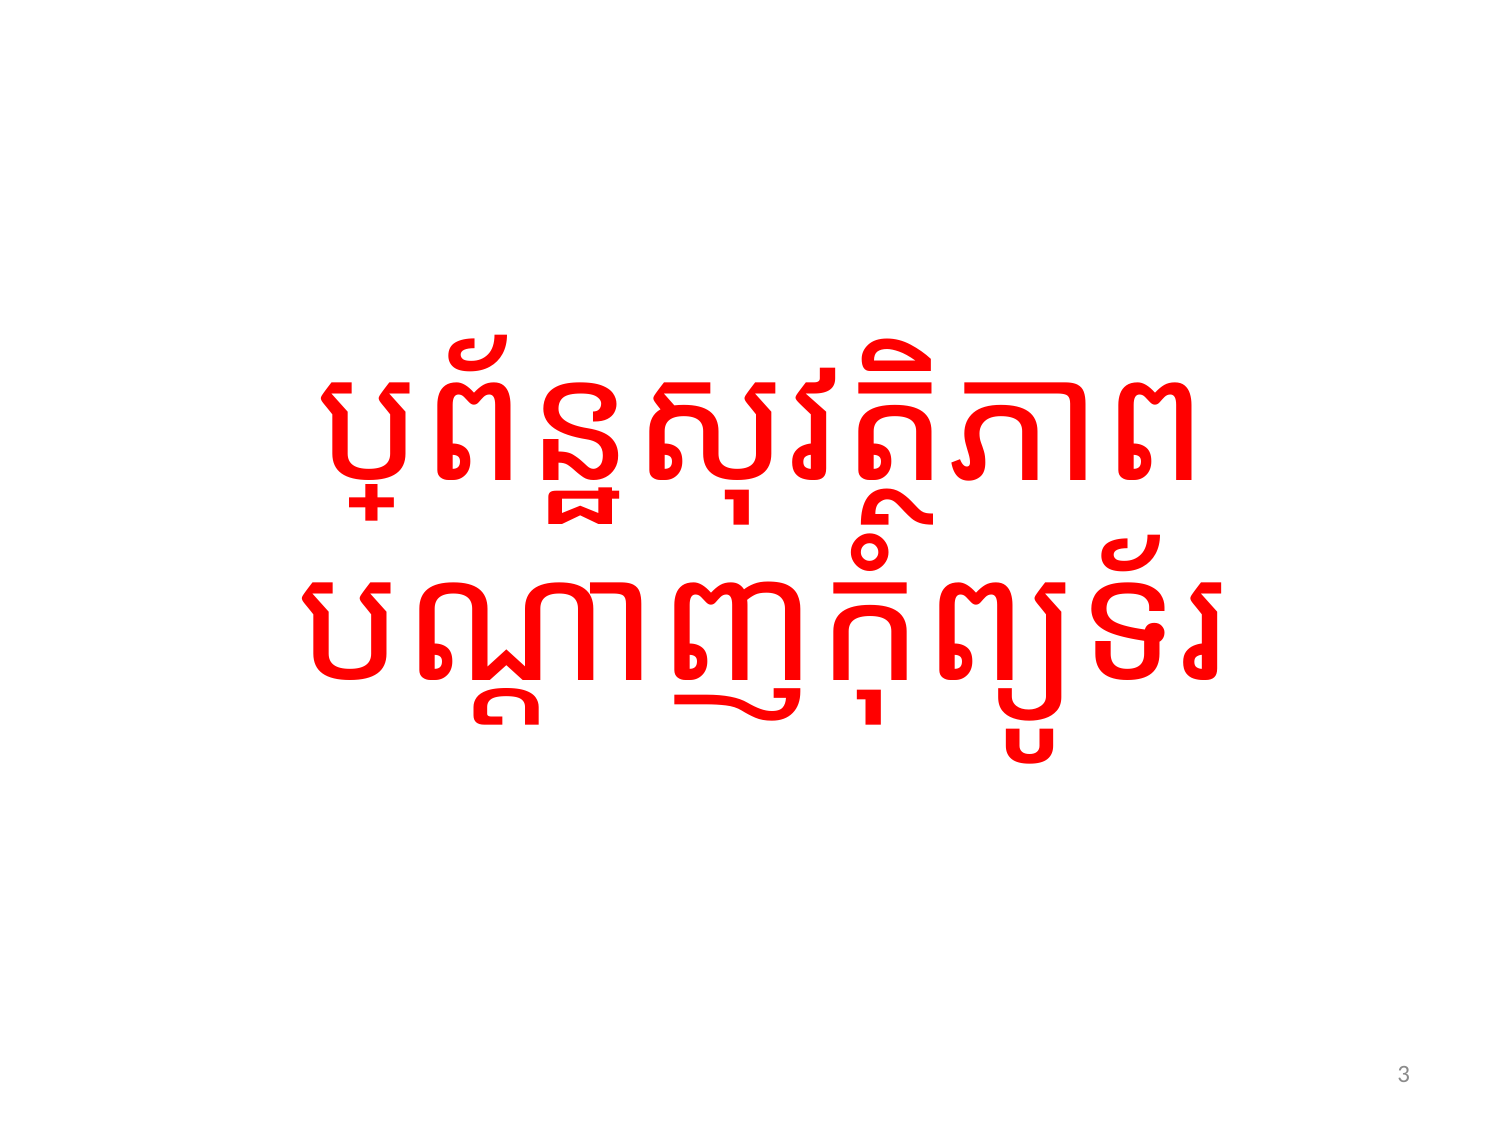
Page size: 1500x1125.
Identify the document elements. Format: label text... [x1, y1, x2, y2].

slide_number 3 [1074, 1042, 1425, 1103]
title ប្រព័ន្ឋសុវត្ថិភាពបណ្តាញកុំព្យូទ័រ [87, 474, 1438, 663]
